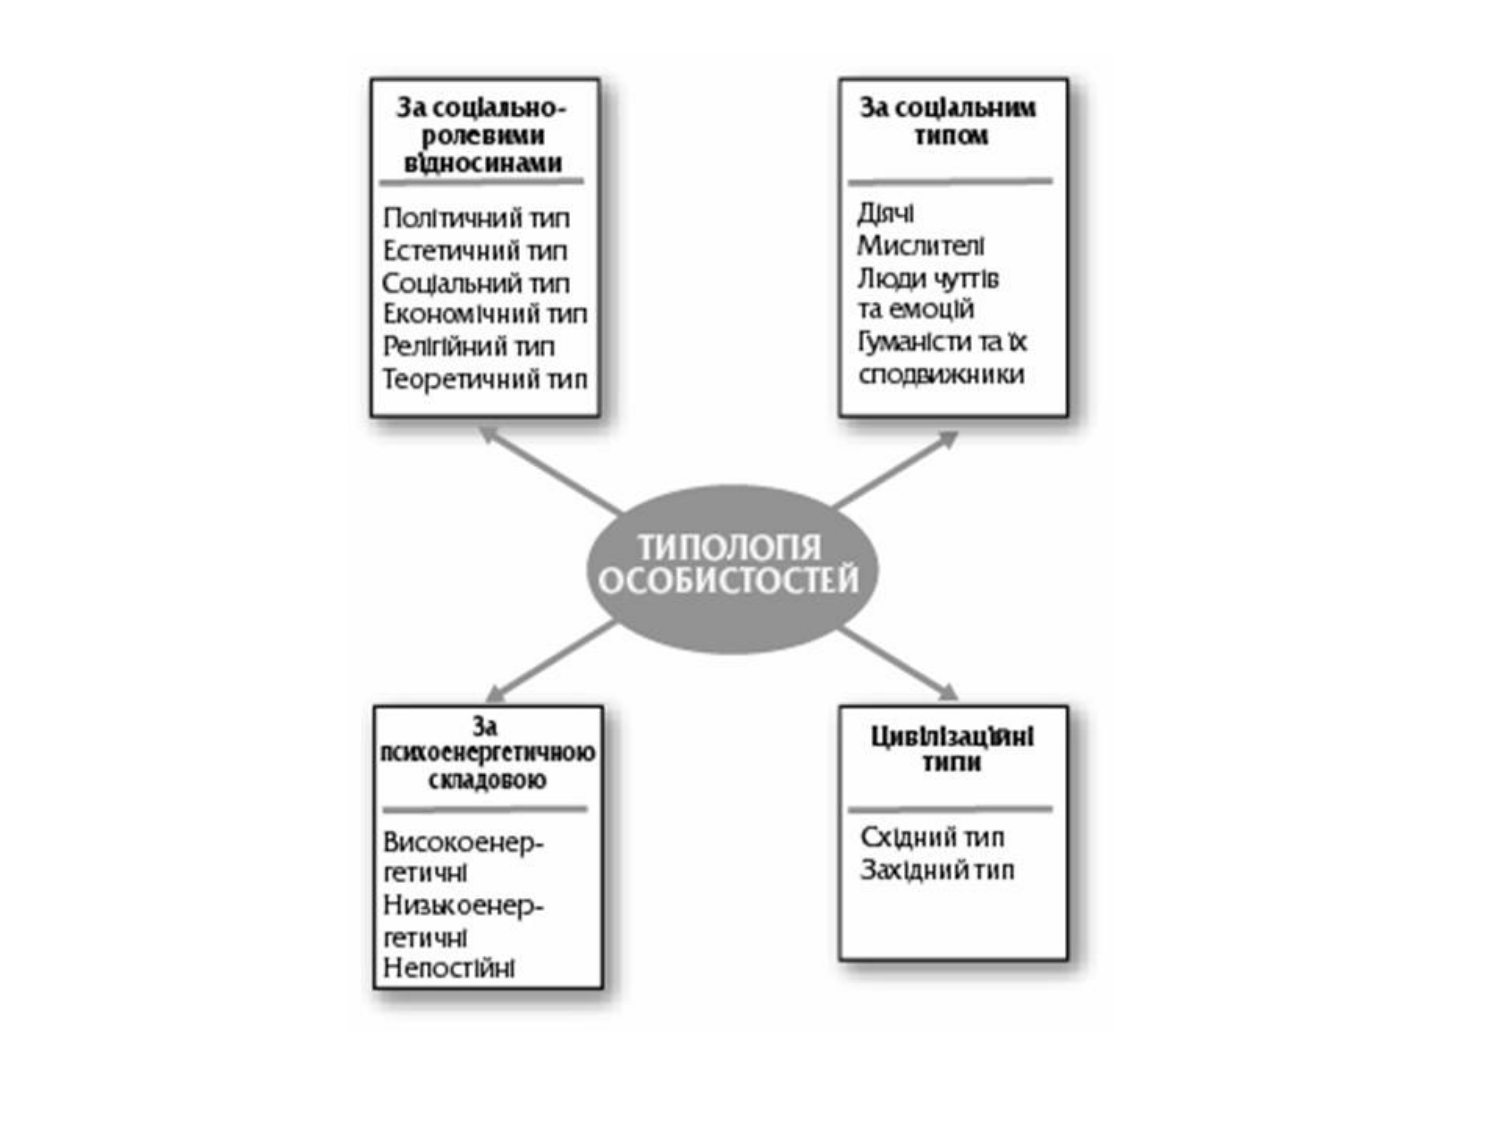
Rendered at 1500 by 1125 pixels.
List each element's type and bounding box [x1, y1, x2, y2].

picture [348, 54, 1115, 1033]
